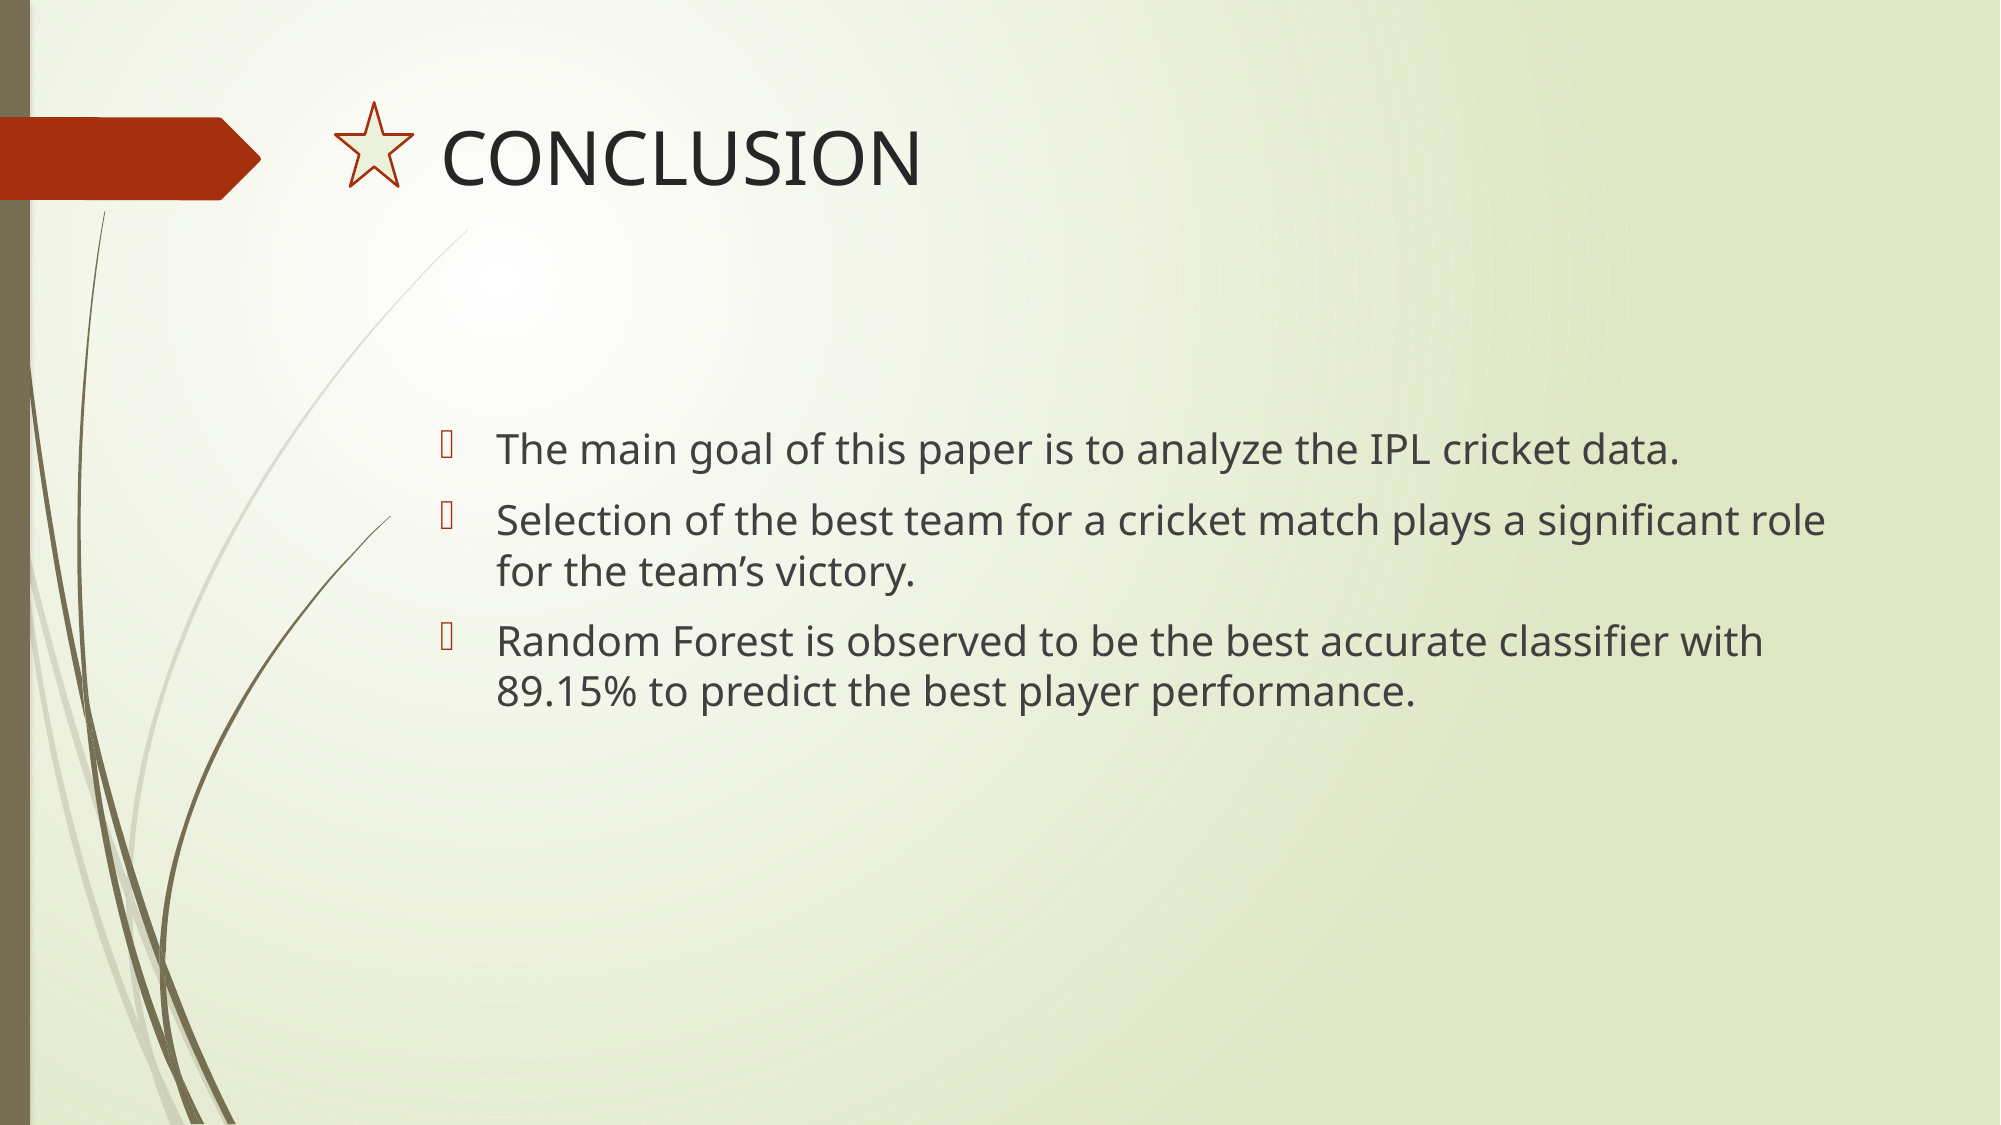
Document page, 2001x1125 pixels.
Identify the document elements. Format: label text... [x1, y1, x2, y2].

text_box [333, 101, 415, 188]
list The main goal of this paper is to analyze the IPL cricket data. Selection of the best team for a cricket match plays a significant role for the team’s victory. Random Forest is observed to be the best accurate classifier with 89.15% to predict the best player performance. [424, 350, 1888, 970]
title CONCLUSION [425, 102, 1888, 313]
